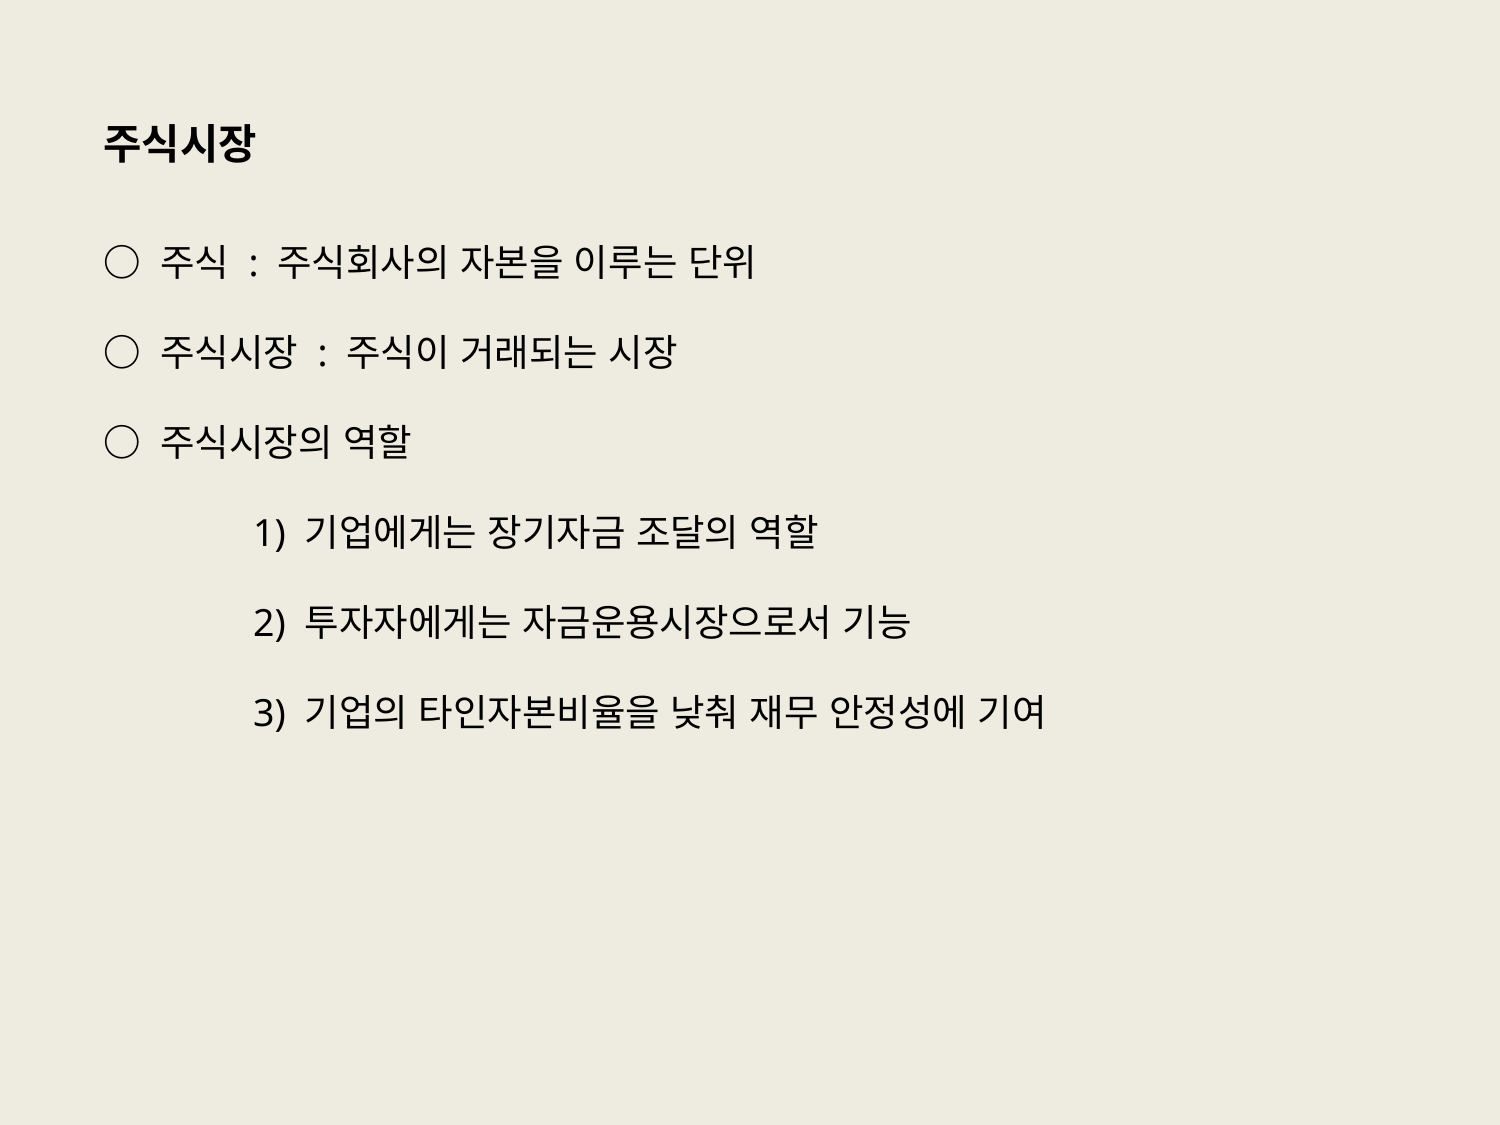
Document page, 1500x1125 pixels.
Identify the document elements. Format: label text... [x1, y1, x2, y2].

text_box ○ 주식 : 주식회사의 자본을 이루는 단위 ○ 주식시장 : 주식이 거래되는 시장 ○ 주식시장의 역할 1) 기업에게는 장기자금 조달의 역할 2) 투자자에게는 자금운용시장으로서 기능 3) 기업의 타인자본비율을 낮춰 재무 안정성에 기여 [88, 231, 1388, 832]
title 주식시장 [88, 90, 1046, 197]
